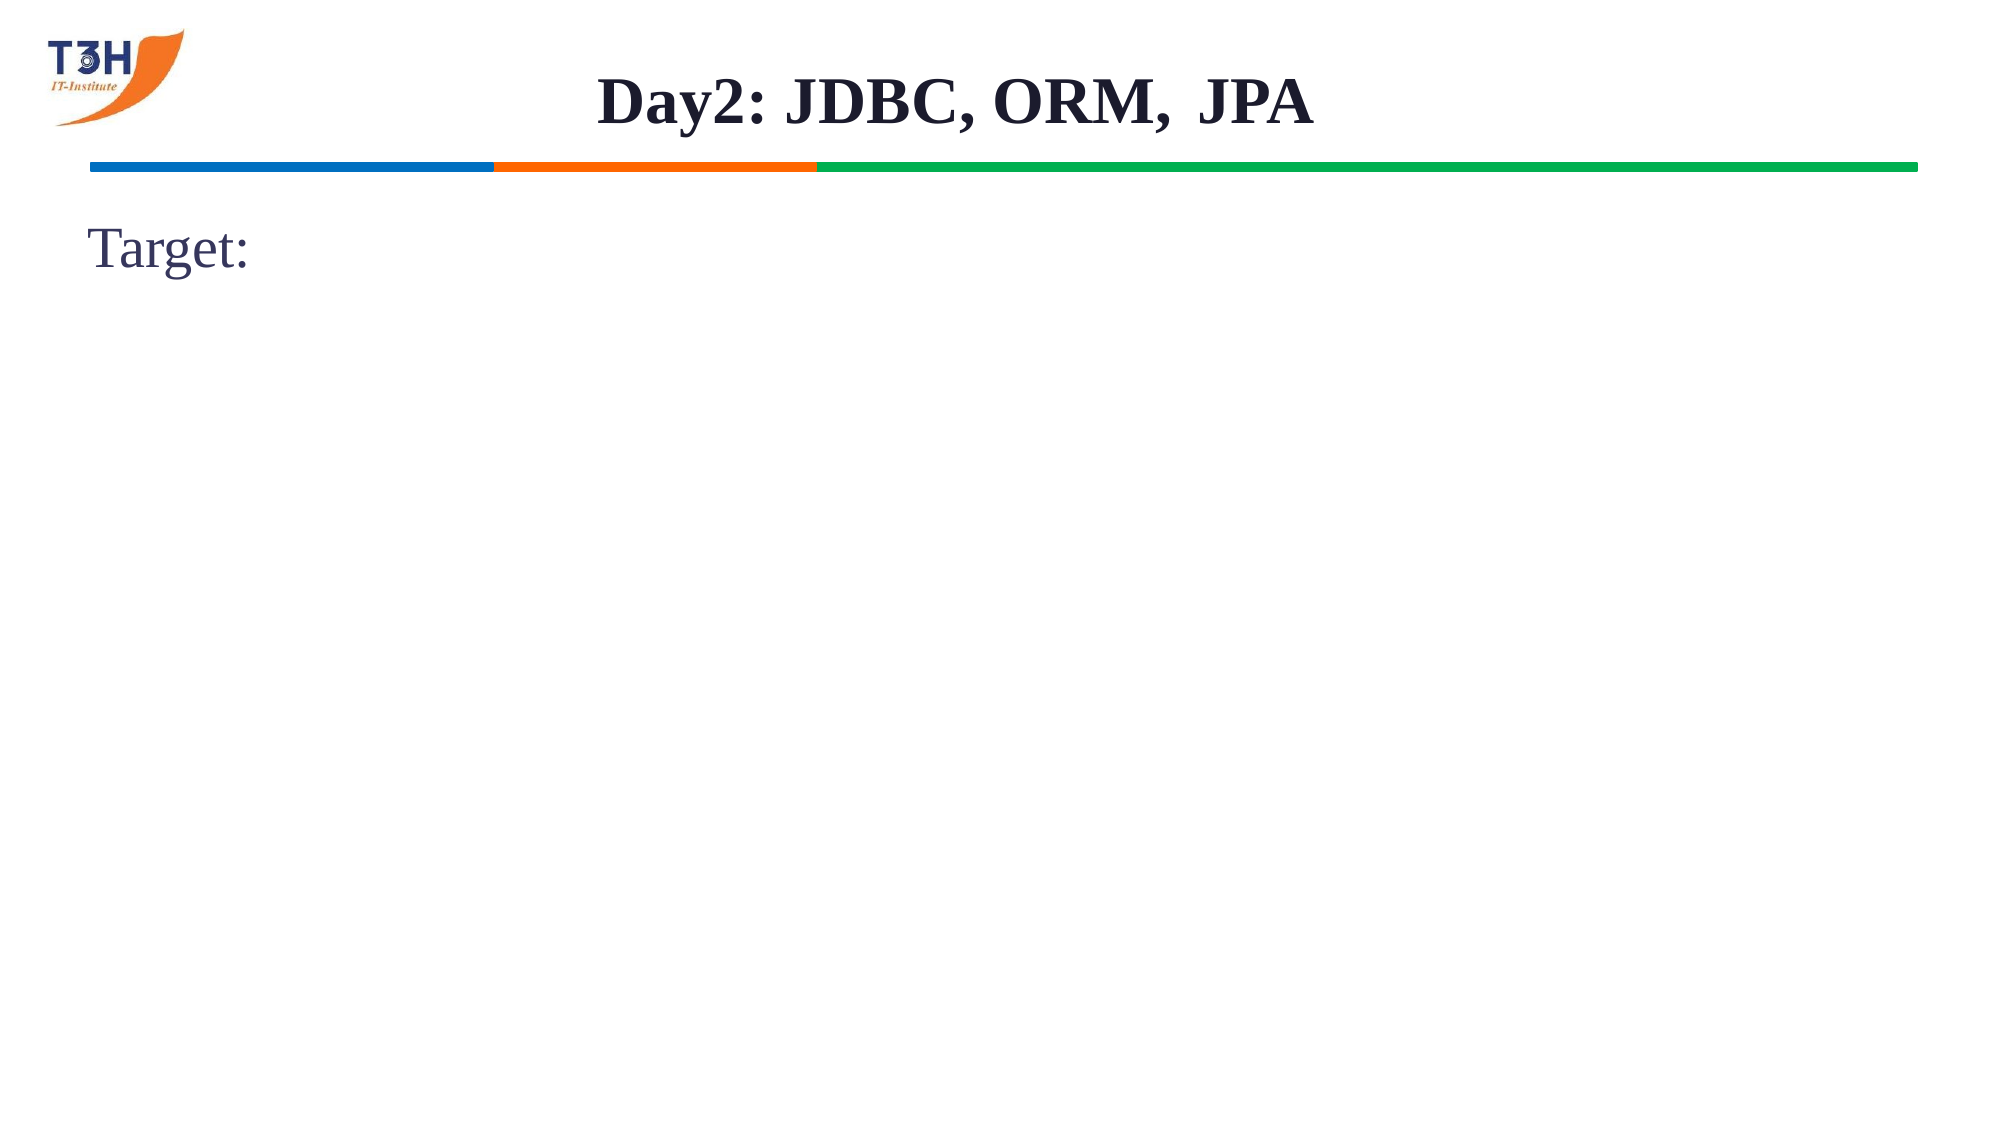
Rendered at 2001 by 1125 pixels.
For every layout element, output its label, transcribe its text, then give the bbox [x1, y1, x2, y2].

list Target: [50, 208, 1887, 280]
picture [45, 28, 193, 127]
title Day2: JDBC, ORM, JPA [597, 57, 1403, 139]
